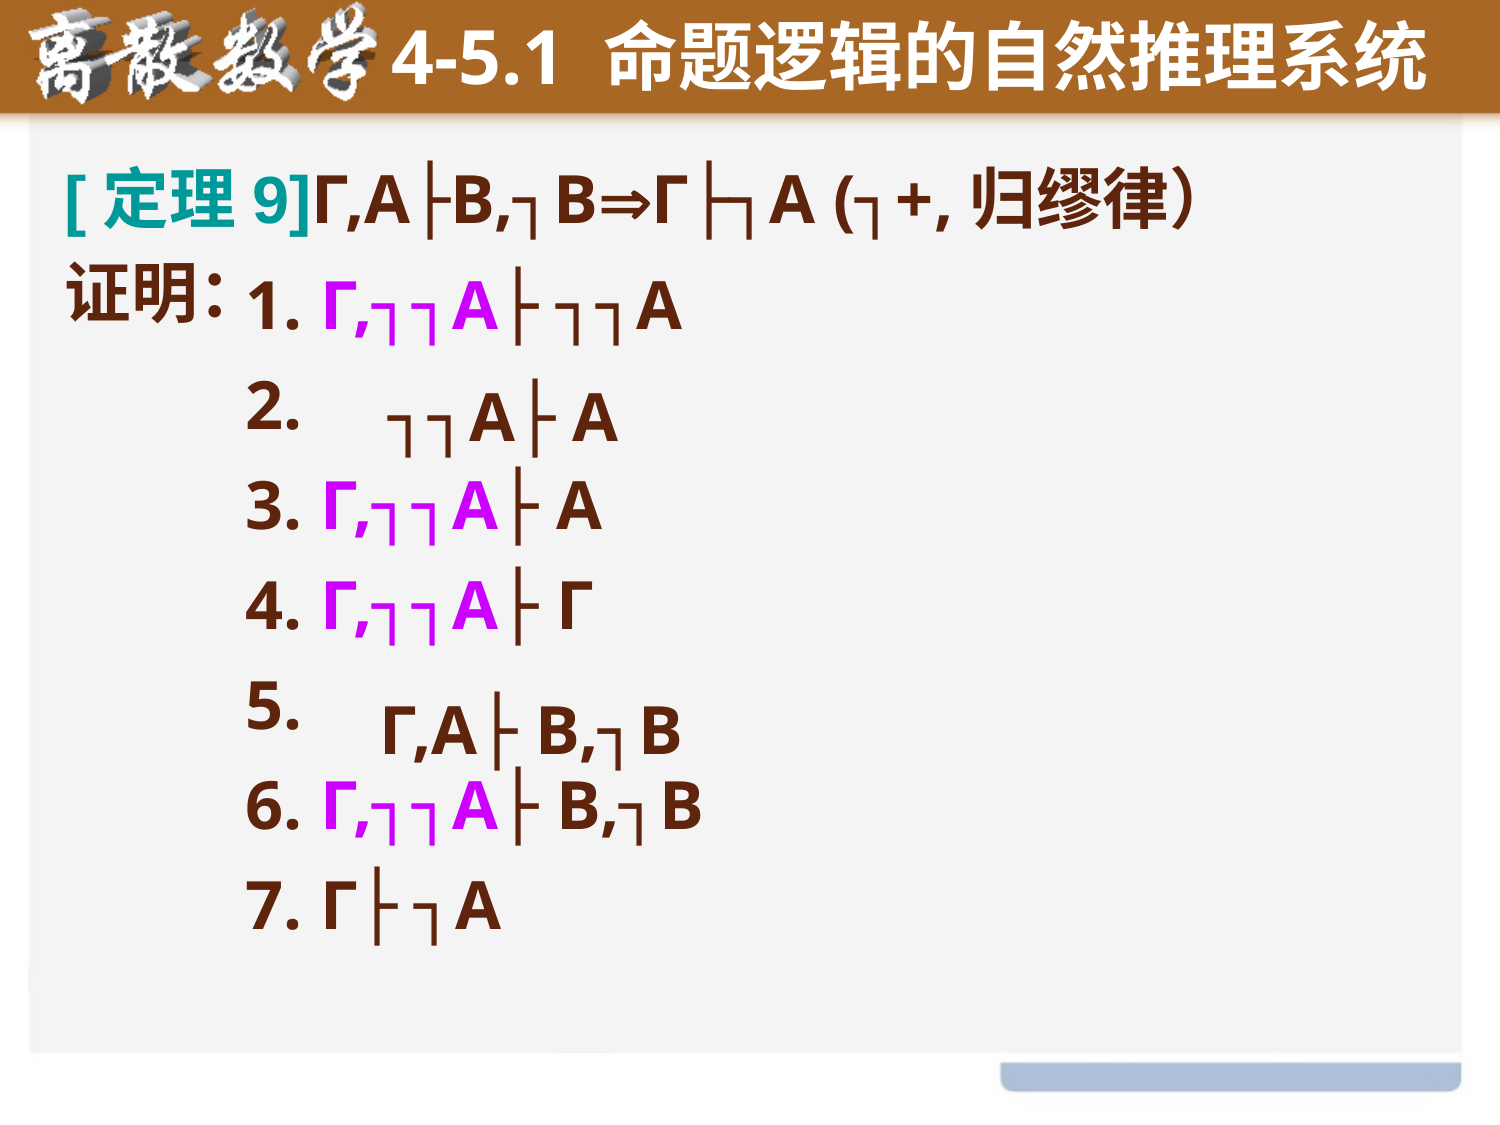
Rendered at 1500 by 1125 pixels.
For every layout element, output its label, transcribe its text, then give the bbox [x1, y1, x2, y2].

text_box 4-5.1 命题逻辑的自然推理系统 [376, 2, 1444, 108]
text_box Γ,A├ B,┐B [364, 680, 699, 776]
text_box Γ,┐┐A├ ┐┐A Γ,┐┐A├ A Γ,┐┐A├ Γ Γ,┐┐A├ B,┐B Γ├ ┐A [230, 255, 1043, 1043]
text_box [定理9]Γ,A├B,┐BΓ├┐A (┐+,归缪律） 证明： [50, 149, 1450, 263]
picture [0, 0, 1500, 1125]
text_box ┐┐A├ A [374, 367, 634, 463]
